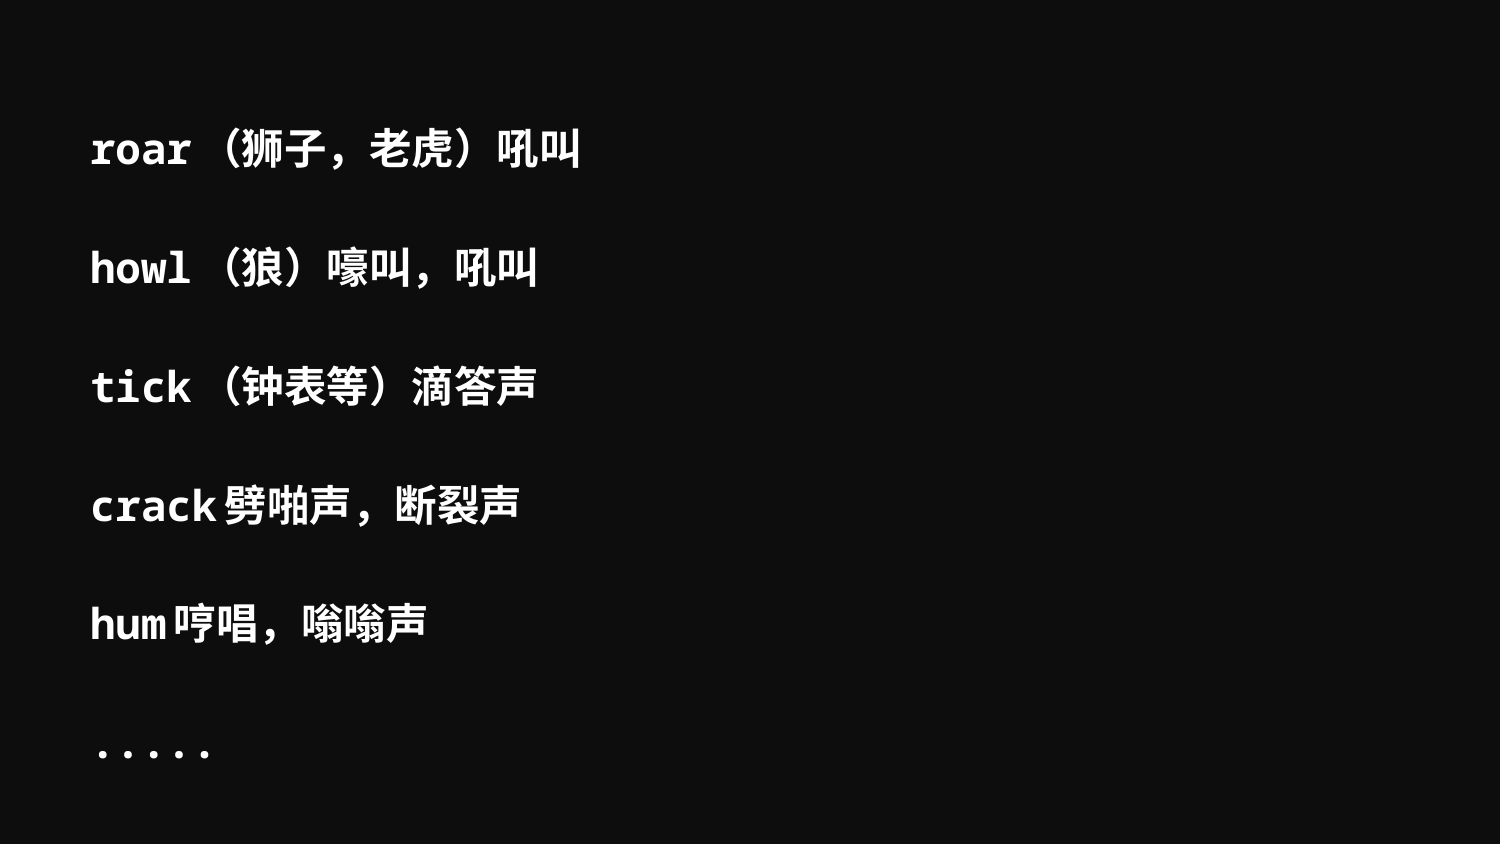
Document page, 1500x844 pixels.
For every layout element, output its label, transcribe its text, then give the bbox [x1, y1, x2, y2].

list roar（狮子，老虎）吼叫 howl（狼）嚎叫，吼叫 tick（钟表等）滴答声 crack劈啪声，断裂声 hum哼唱，嗡嗡声 ..... [75, 114, 1425, 777]
